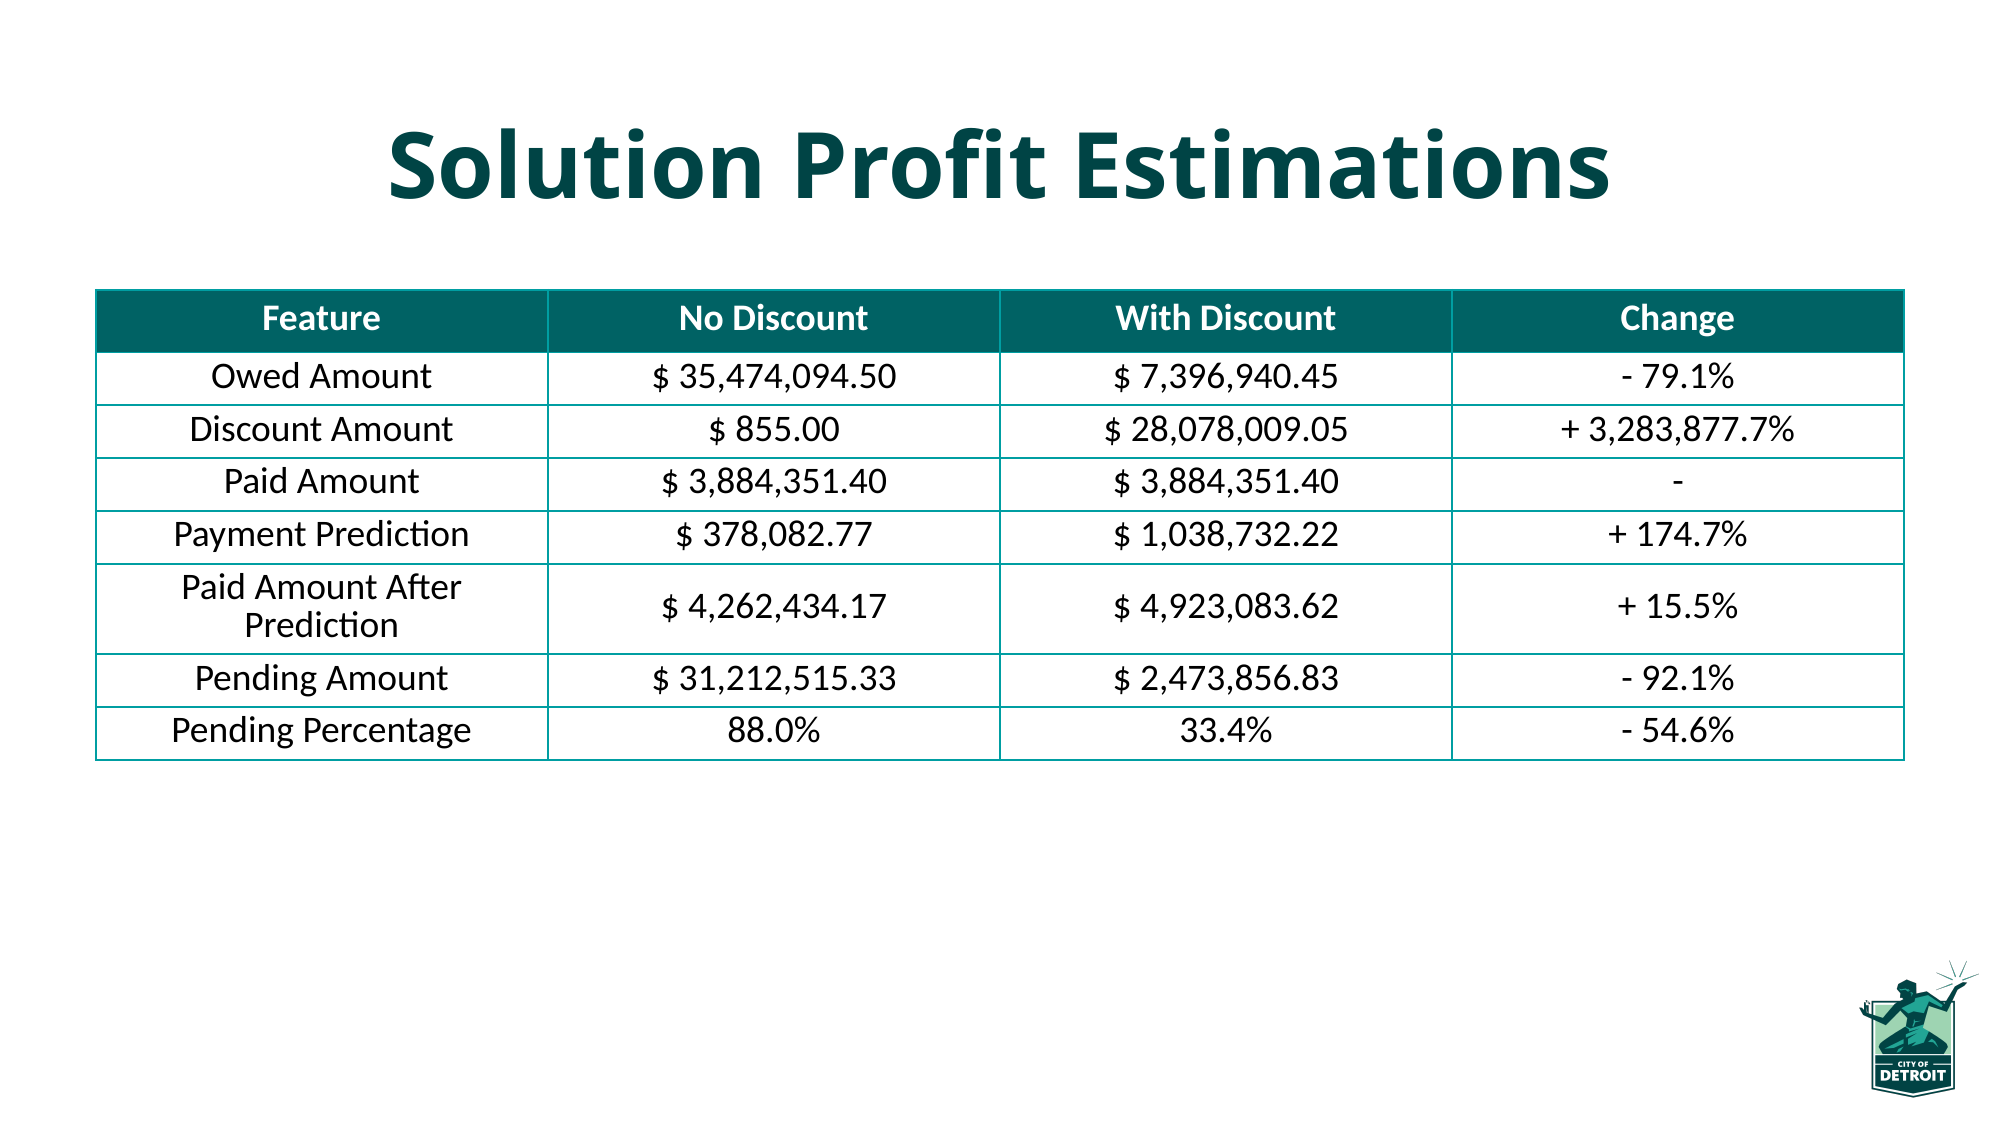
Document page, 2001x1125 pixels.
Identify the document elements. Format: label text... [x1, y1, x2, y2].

table_cell + 15.5% [1453, 565, 1903, 653]
table_cell Paid Amount After Prediction [97, 565, 547, 653]
text_box Solution Profit Estimations [137, 59, 1863, 278]
table_cell $ 4,262,434.17 [549, 565, 999, 653]
table_cell + 174.7% [1453, 512, 1903, 563]
table_cell $ 31,212,515.33 [549, 655, 999, 706]
table_cell - 54.6% [1453, 708, 1903, 759]
picture [1825, 949, 2000, 1125]
table_cell - 79.1% [1453, 353, 1903, 404]
table_header Change [1453, 291, 1903, 352]
table_cell - 92.1% [1453, 655, 1903, 706]
table_cell $ 3,884,351.40 [549, 459, 999, 510]
table_cell - [1453, 459, 1903, 510]
table_cell Pending Percentage [97, 708, 547, 759]
table_cell Pending Amount [97, 655, 547, 706]
table_cell Payment Prediction [97, 512, 547, 563]
table_header No Discount [549, 291, 999, 352]
table_cell + 3,283,877.7% [1453, 406, 1903, 457]
table_cell $ 2,473,856.83 [1001, 655, 1451, 706]
table_cell Paid Amount [97, 459, 547, 510]
table_cell $ 855.00 [549, 406, 999, 457]
table_header Feature [97, 291, 547, 352]
table_cell $ 378,082.77 [549, 512, 999, 563]
table_cell $ 3,884,351.40 [1001, 459, 1451, 510]
table_cell $ 35,474,094.50 [549, 353, 999, 404]
table_cell Owed Amount [97, 353, 547, 404]
table_cell $ 4,923,083.62 [1001, 565, 1451, 653]
table_cell 33.4% [1001, 708, 1451, 759]
table_cell $ 7,396,940.45 [1001, 353, 1451, 404]
table_cell Discount Amount [97, 406, 547, 457]
table_cell $ 28,078,009.05 [1001, 406, 1451, 457]
table_cell $ 1,038,732.22 [1001, 512, 1451, 563]
table_cell 88.0% [549, 708, 999, 759]
table_header With Discount [1001, 291, 1451, 352]
